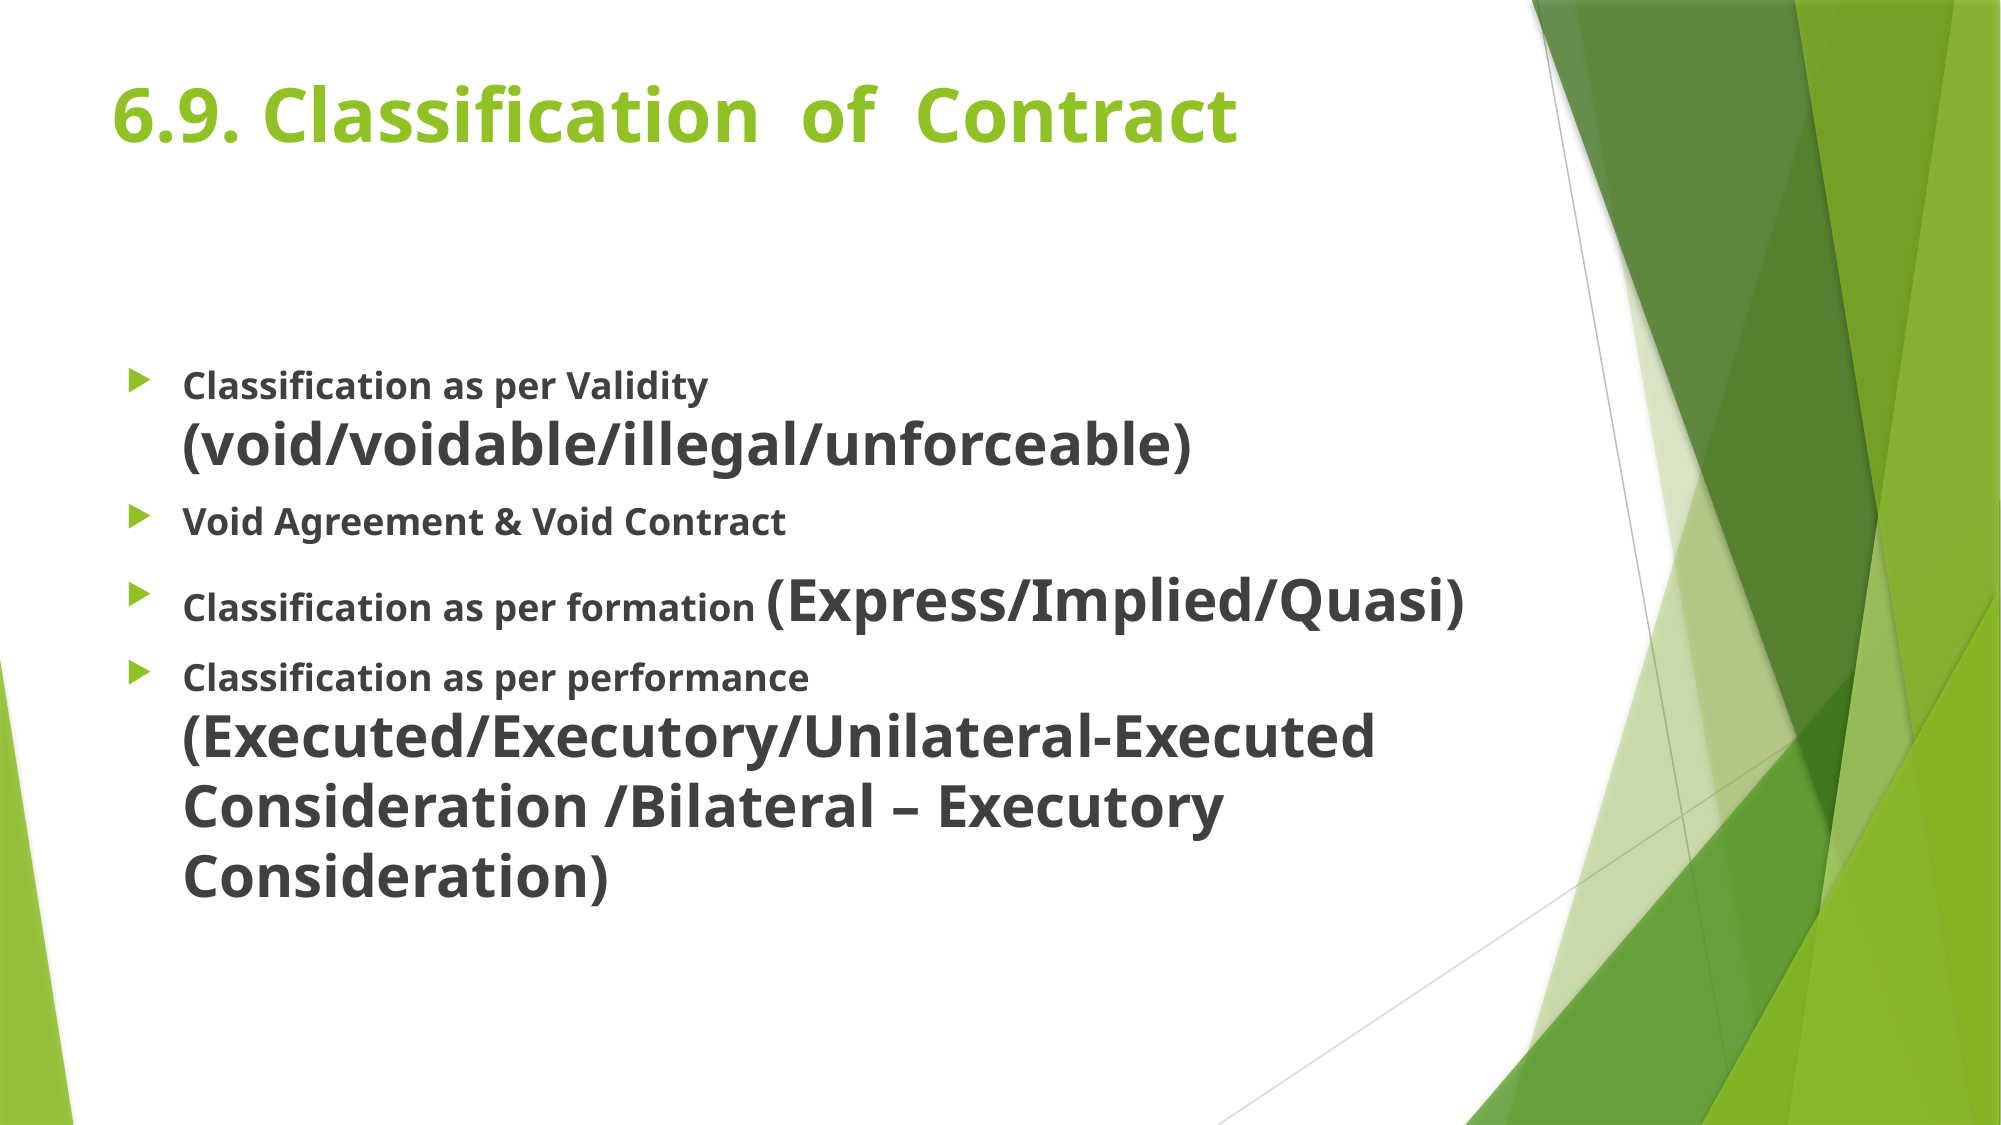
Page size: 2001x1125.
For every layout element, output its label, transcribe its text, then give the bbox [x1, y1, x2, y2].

title 6.9. Classification of Contract [97, 60, 1898, 248]
list Classification as per Validity (void/voidable/illegal/unforceable) Void Agreement & Void Contract Classification as per formation (Express/Implied/Quasi) Classification as per performance (Executed/Executory/Unilateral-Executed Consideration /Bilateral – Executory Consideration) [111, 354, 1522, 992]
